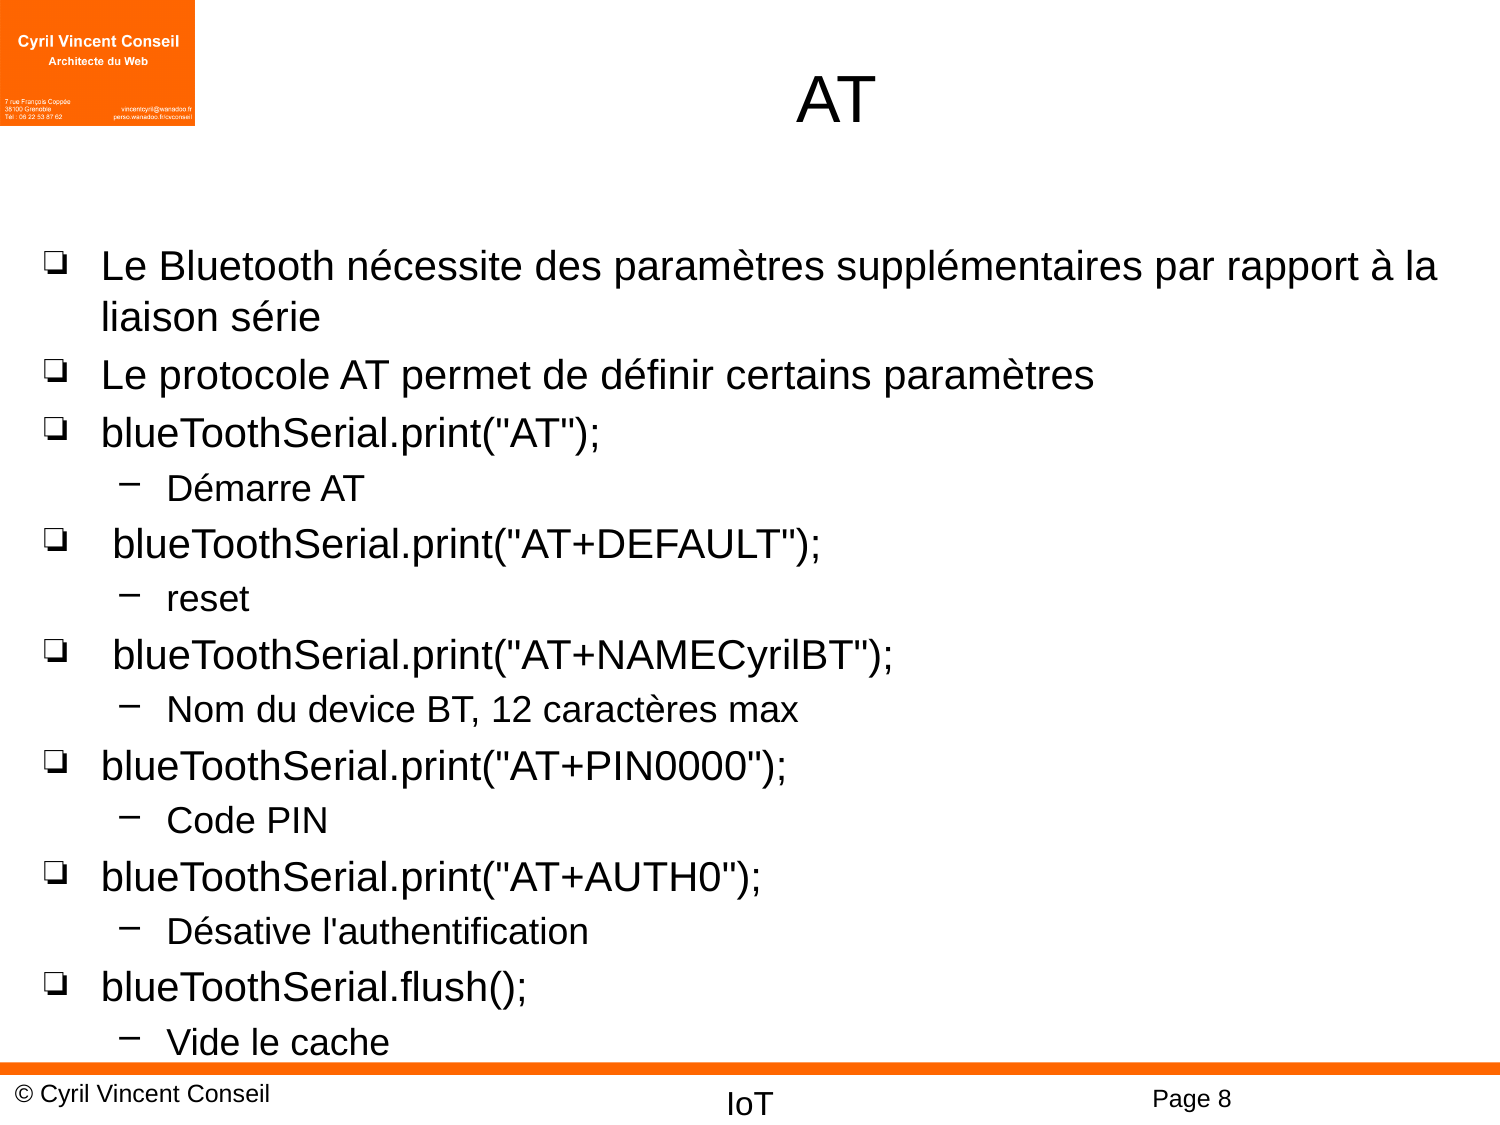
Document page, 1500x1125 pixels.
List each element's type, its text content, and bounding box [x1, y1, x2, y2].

list Le Bluetooth nécessite des paramètres supplémentaires par rapport à la liaison série Le protocole AT permet de définir certains paramètres blueToothSerial.print("AT"); Démarre AT blueToothSerial.print("AT+DEFAULT"); reset blueToothSerial.print("AT+NAMECyrilBT"); Nom du device BT, 12 caractères max blueToothSerial.print("AT+PIN0000"); Code PIN blueToothSerial.print("AT+AUTH0"); Désative l'authentification blueToothSerial.flush(); Vide le cache [29, 231, 1468, 1059]
title AT [194, 2, 1480, 190]
picture [0, 0, 195, 126]
